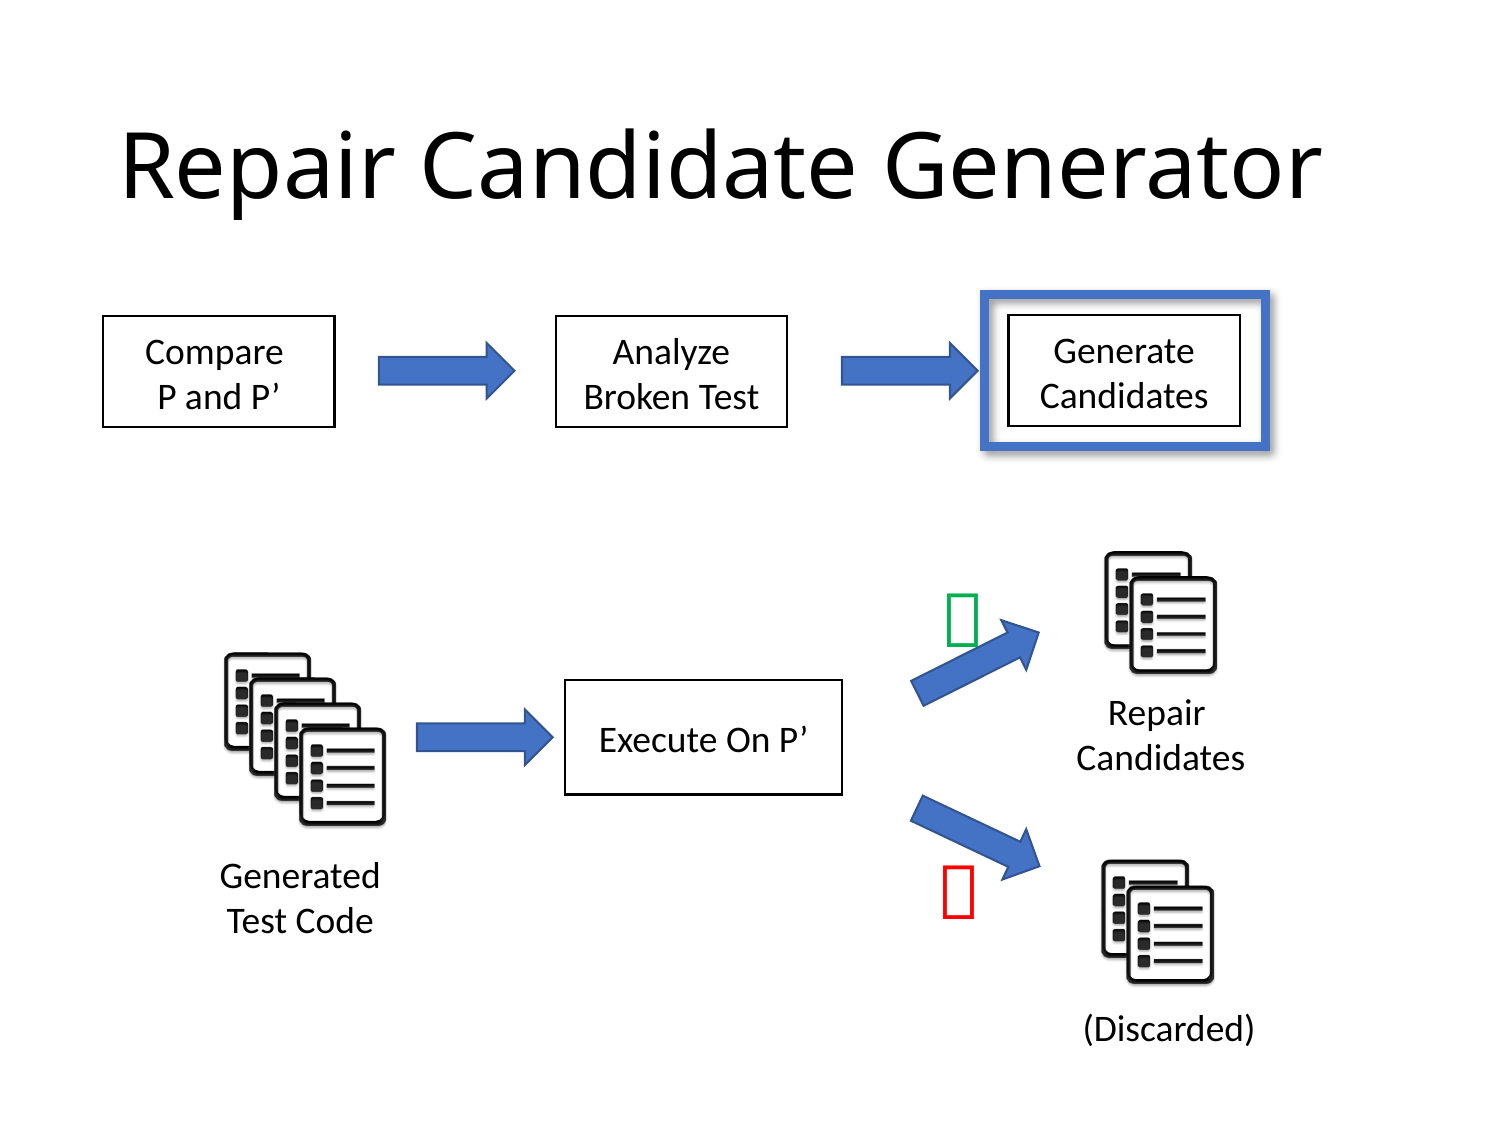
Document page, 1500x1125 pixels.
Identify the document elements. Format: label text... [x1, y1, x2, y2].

text_box [909, 618, 1040, 708]
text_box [1089, 853, 1200, 964]
text_box Compare P and P’ [102, 315, 336, 428]
text_box [840, 340, 980, 402]
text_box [237, 671, 347, 782]
text_box Generated Test Code [204, 843, 396, 949]
text_box Analyze Broken Test [555, 315, 788, 428]
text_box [212, 646, 322, 757]
text_box Execute On P’ [564, 679, 843, 796]
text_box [287, 721, 397, 832]
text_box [1092, 545, 1203, 655]
title Repair Candidate Generator [103, 59, 1397, 278]
text_box [377, 340, 516, 402]
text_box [1114, 879, 1225, 990]
text_box (Discarded) [1067, 996, 1271, 1057]
text_box  [926, 565, 1001, 671]
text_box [1117, 570, 1228, 680]
text_box [983, 293, 1266, 448]
text_box  [921, 837, 997, 942]
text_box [262, 696, 372, 807]
text_box Repair Candidates [1061, 680, 1261, 786]
text_box [415, 706, 555, 768]
text_box [909, 794, 1041, 882]
